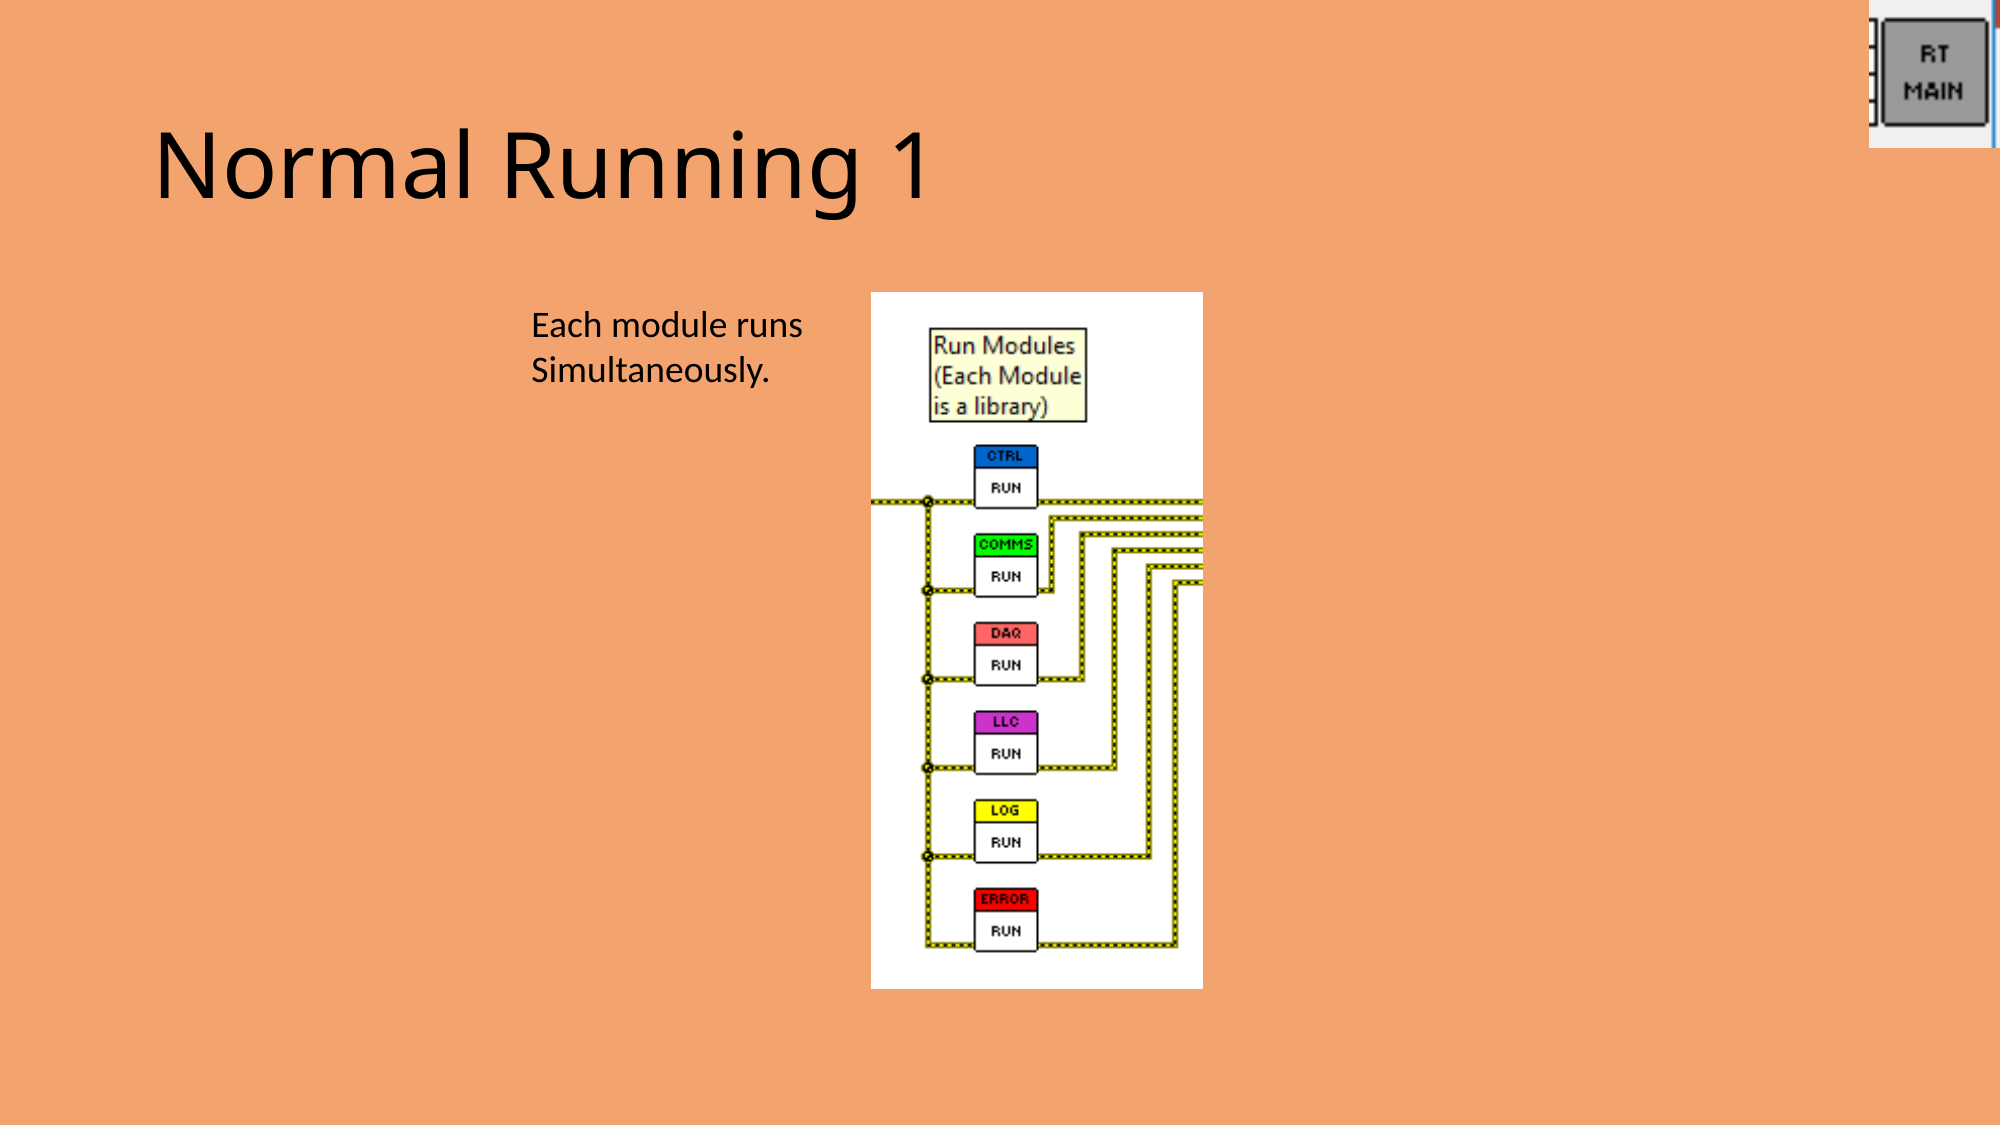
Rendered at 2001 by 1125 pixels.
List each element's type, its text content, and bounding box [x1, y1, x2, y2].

text_box Each module runs Simultaneously. [516, 292, 819, 397]
picture [871, 292, 1203, 989]
picture [1869, 0, 2000, 148]
title Normal Running 1 [137, 59, 1863, 278]
